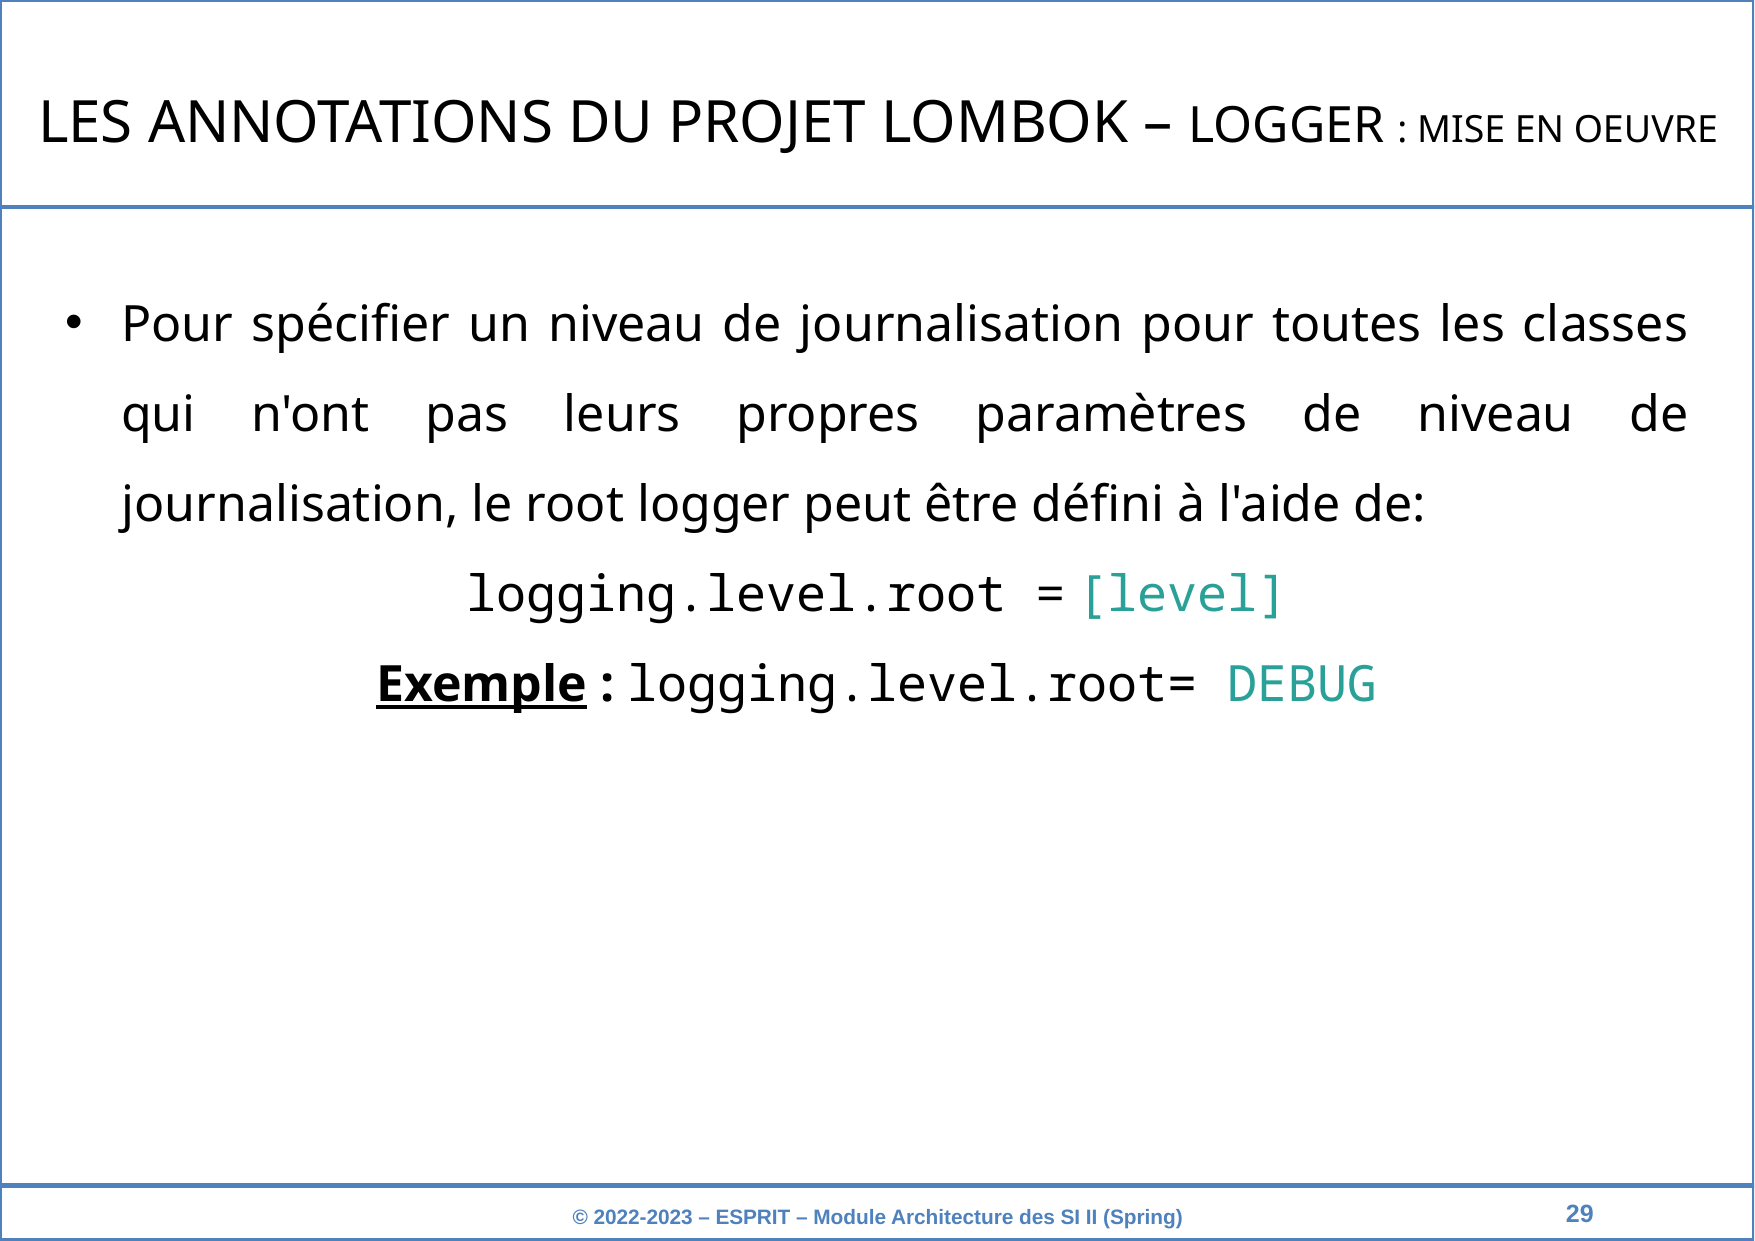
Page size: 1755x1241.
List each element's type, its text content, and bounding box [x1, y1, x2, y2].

text_box [32, 210, 1755, 1186]
text_box LES ANNOTATIONS DU PROJET LOMBOK – LOGGER : MISE EN OEUVRE [0, 6, 1755, 147]
text_box Pour spécifier un niveau de journalisation pour toutes les classes qui n'ont pas leurs propres paramètres de niveau de journalisation, le root logger peut être défini à l'aide de: logging.level.root = [level] Exemple : logging.level.root= DEBUG [50, 254, 1704, 899]
slide_number 29 [1535, 1199, 1663, 1228]
